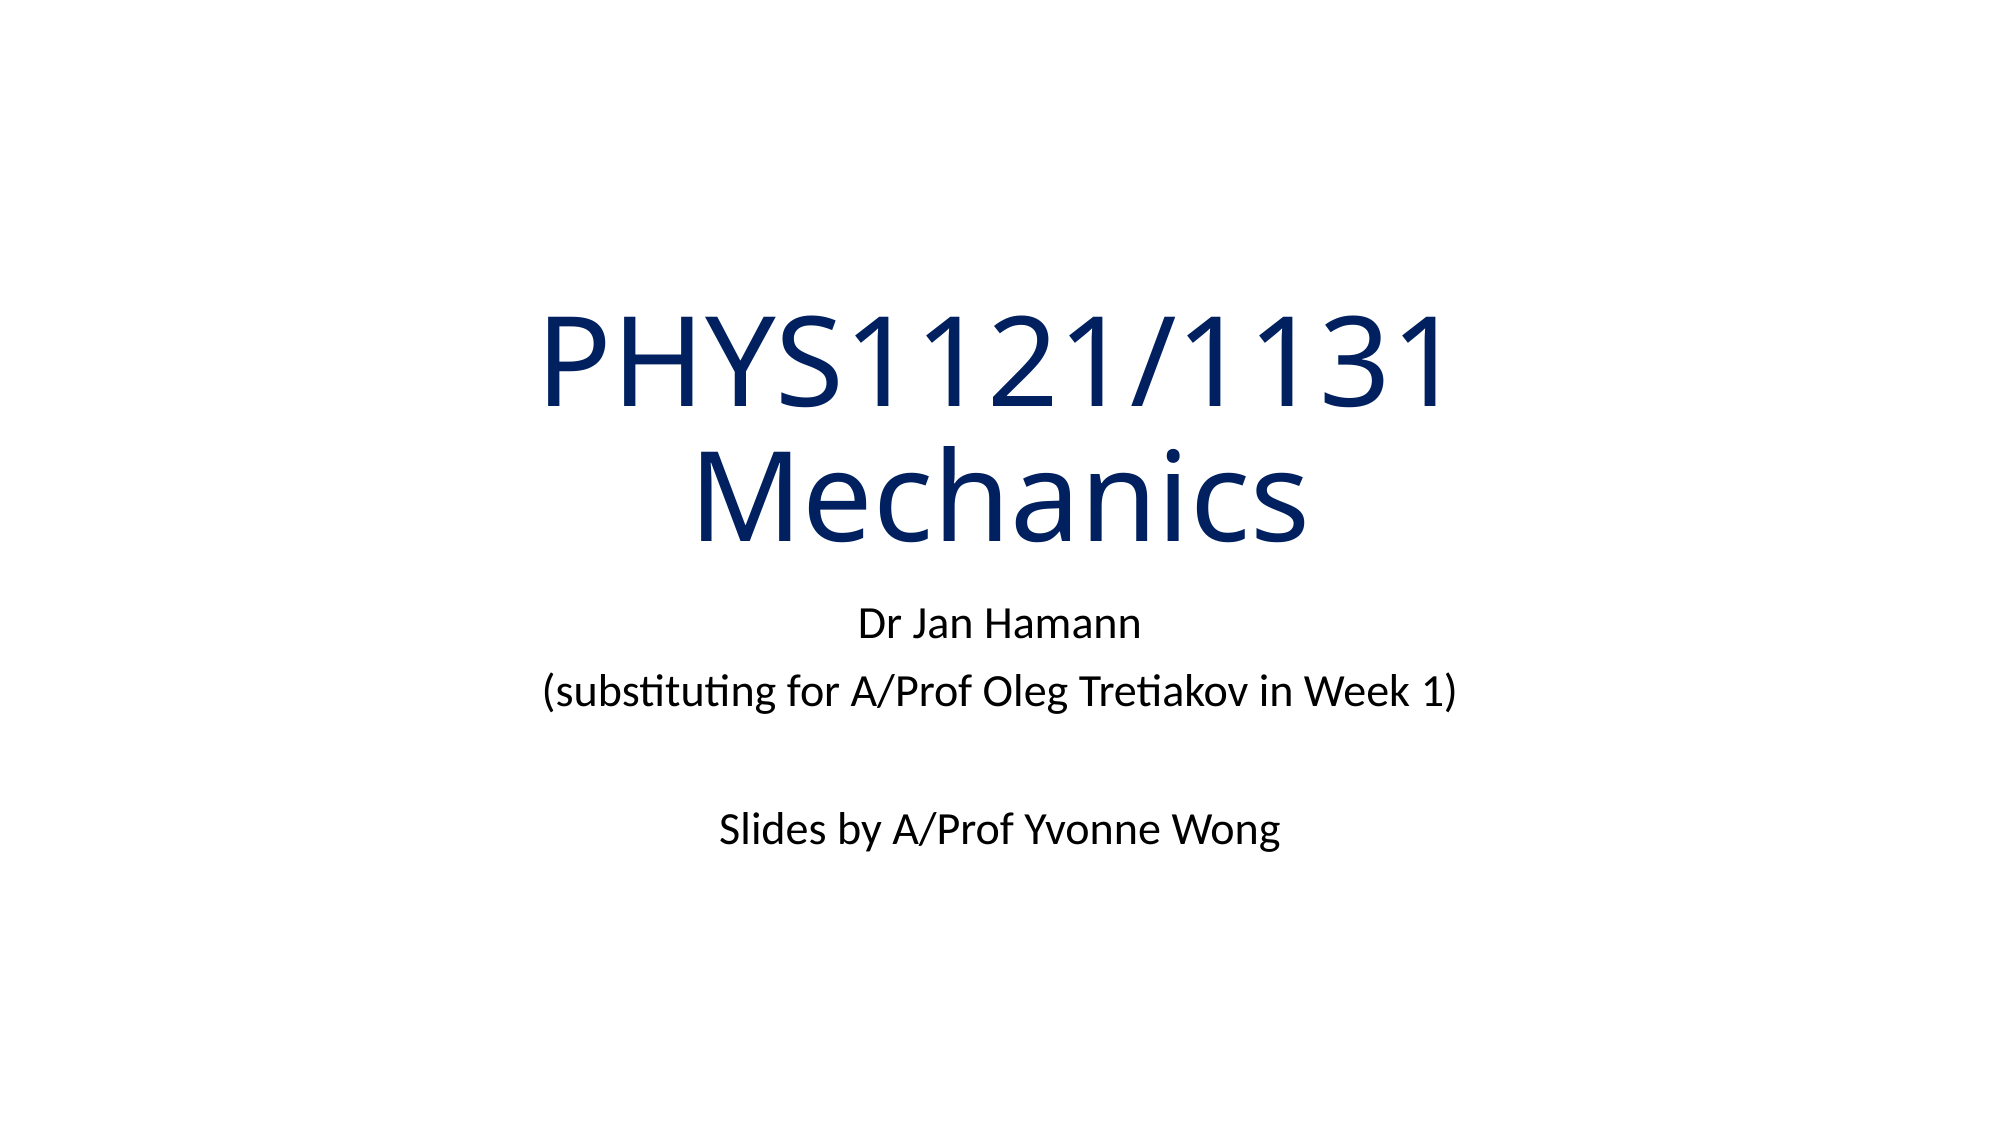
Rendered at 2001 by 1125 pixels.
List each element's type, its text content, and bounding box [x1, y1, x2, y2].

title PHYS1121/1131 Mechanics [249, 184, 1750, 576]
subtitle Dr Jan Hamann (substituting for A/Prof Oleg Tretiakov in Week 1) Slides by A/Prof Yvonne Wong [249, 590, 1750, 863]
